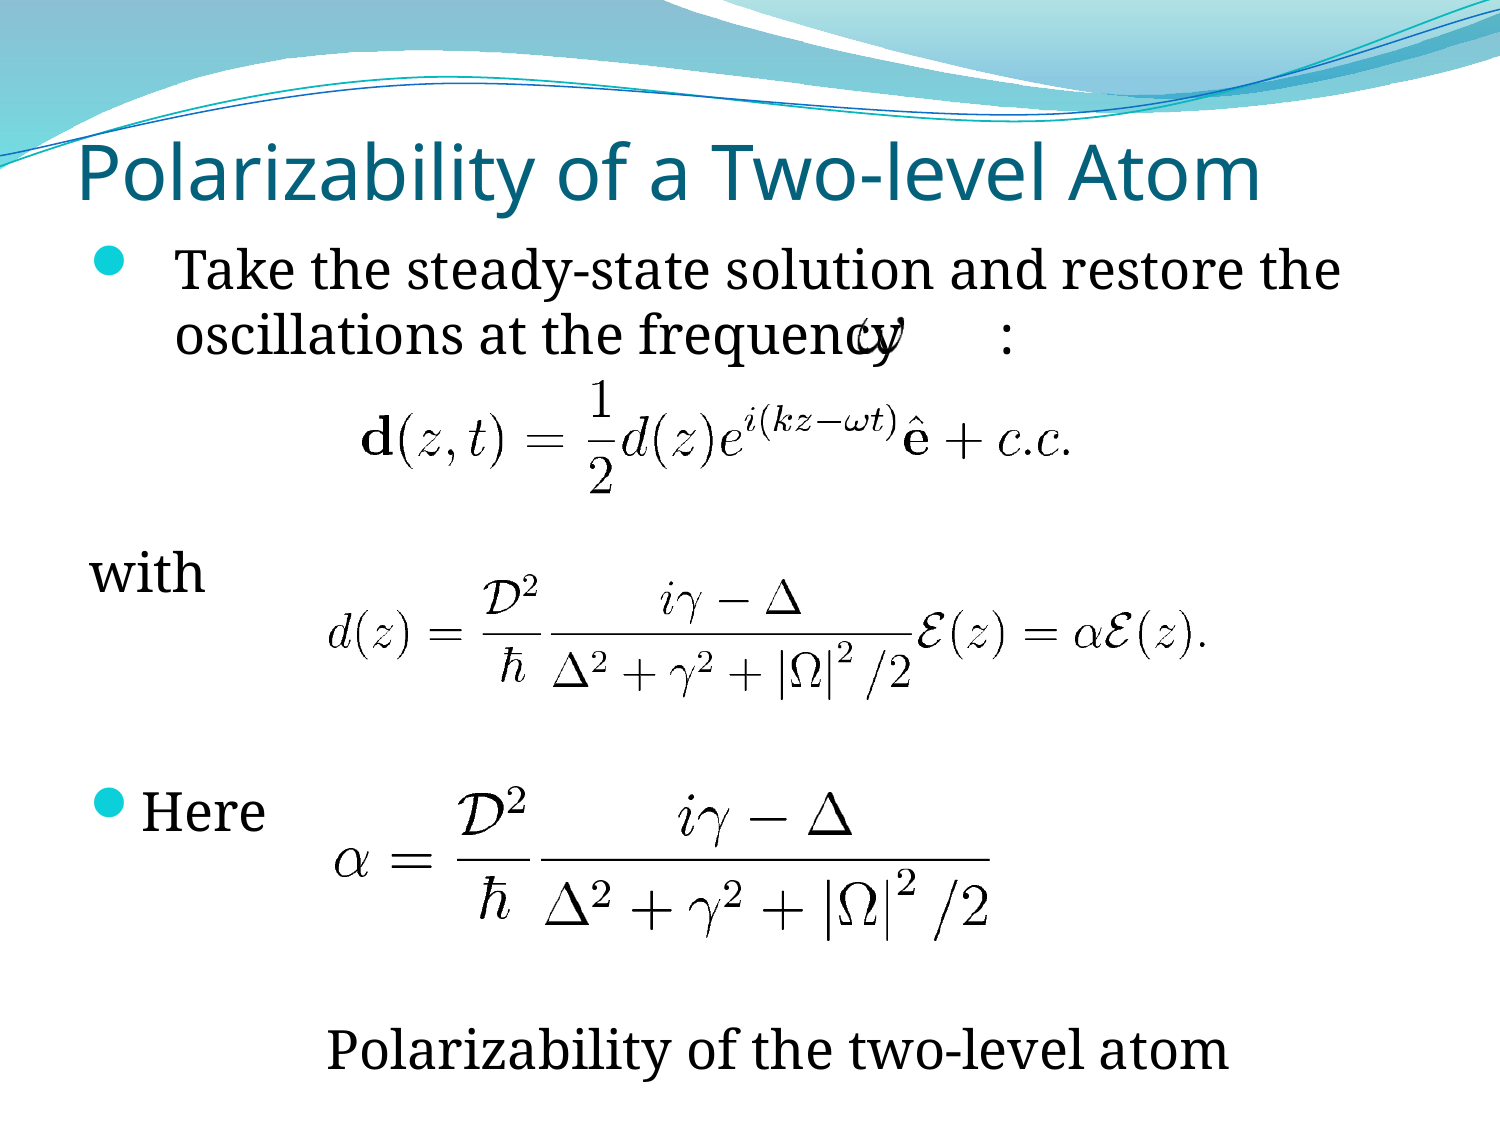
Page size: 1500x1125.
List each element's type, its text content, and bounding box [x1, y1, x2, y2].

title Polarizability of a Two-level Atom [75, 128, 1450, 216]
picture [321, 570, 1213, 703]
picture [328, 781, 994, 945]
picture [354, 378, 1079, 499]
text_box Units convention: [322, 784, 999, 956]
picture [848, 312, 922, 360]
text_box Units convention: [348, 380, 1083, 511]
text_box Take the steady-state solution and restore the oscillations at the frequency : with Here Polarizability of the two-level atom [75, 227, 1483, 1125]
text_box Units convention: [842, 314, 928, 372]
text_box Units convention: [315, 573, 1218, 714]
